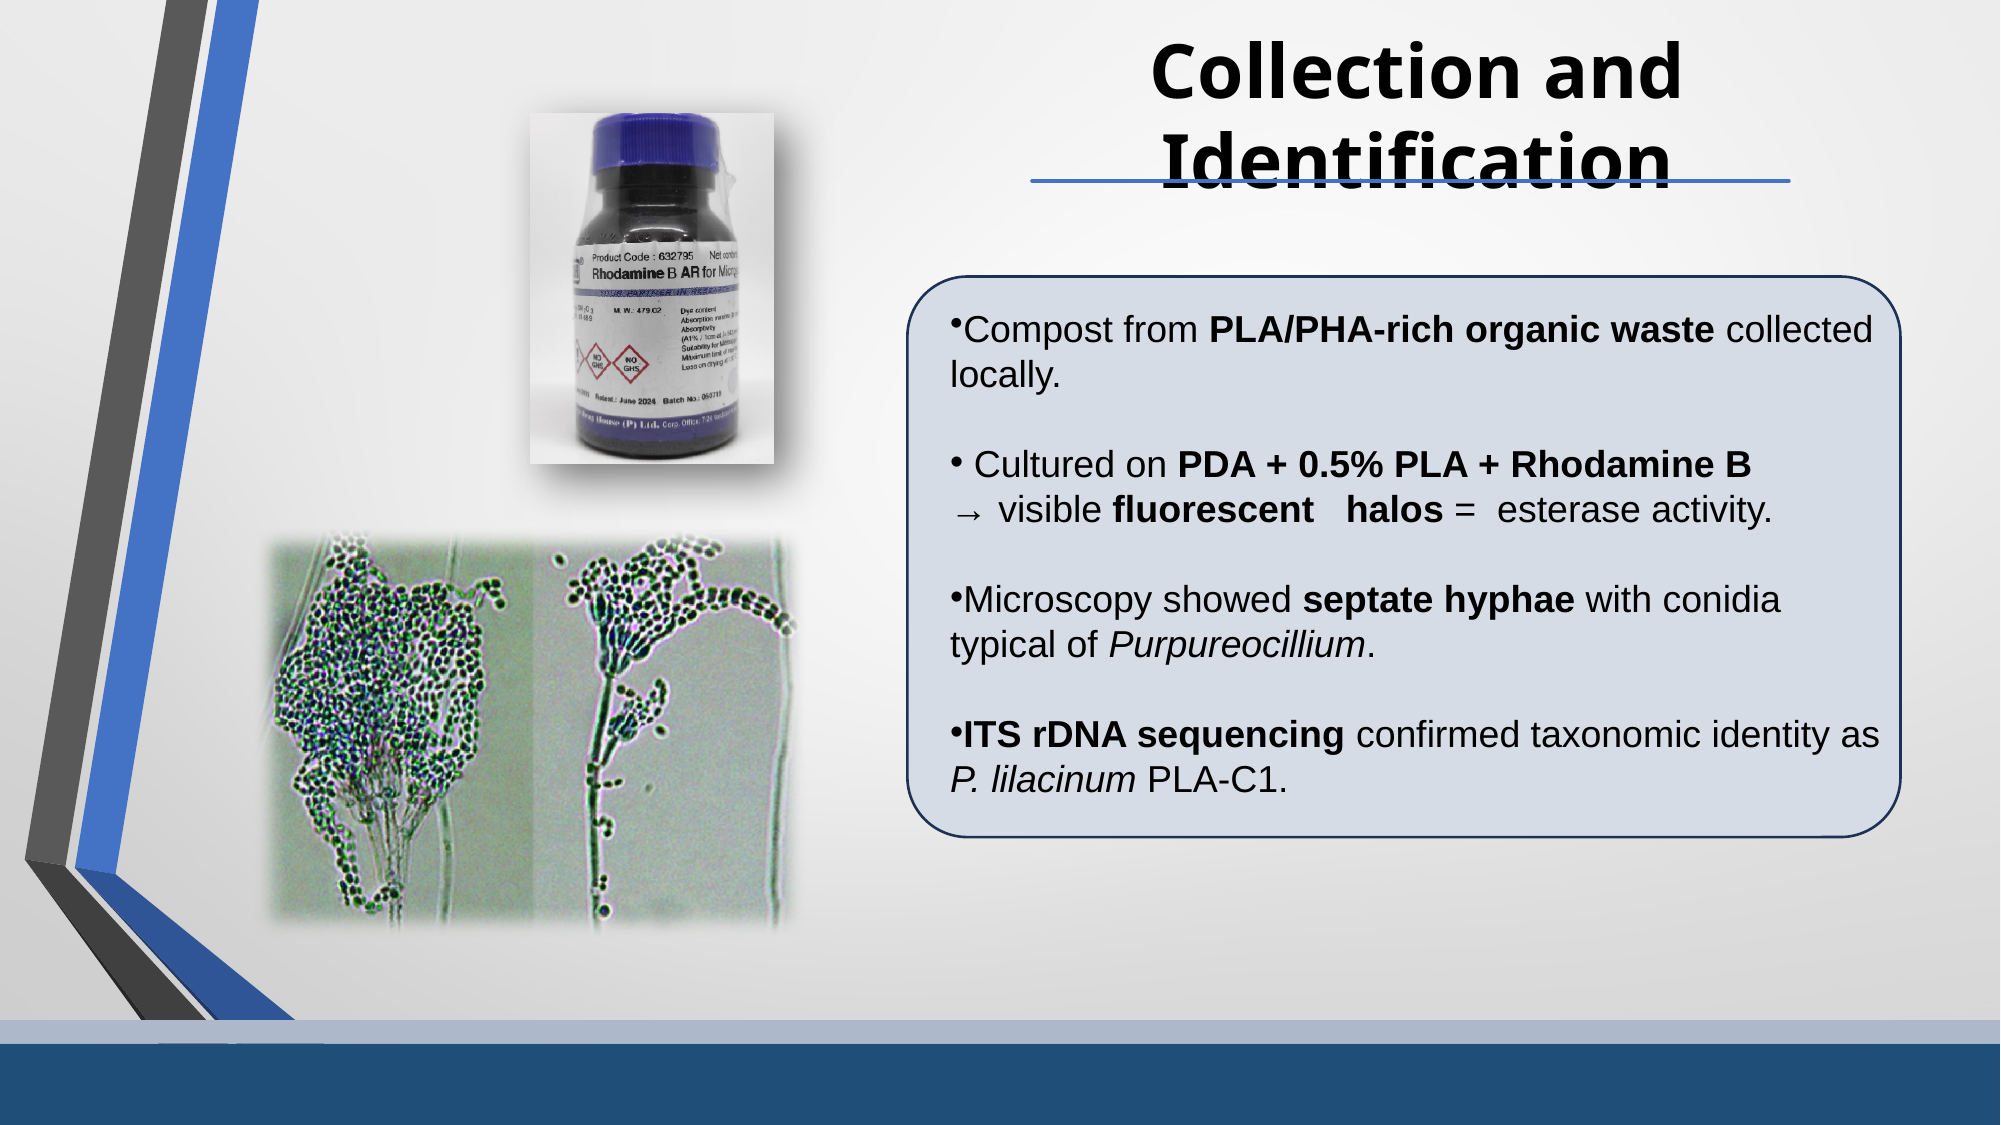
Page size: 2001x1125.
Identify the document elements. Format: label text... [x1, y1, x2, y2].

list Compost from PLA/PHA-rich organic waste collected locally. Cultured on PDA + 0.5% PLA + Rhodamine B → visible fluorescent halos = esterase activity. Microscopy showed septate hyphae with conidia typical of Purpureocillium. ITS rDNA sequencing confirmed taxonomic identity as P. lilacinum PLA-C1. [935, 225, 1901, 879]
text_box [906, 284, 935, 830]
title Collection and Identification [943, 4, 1893, 222]
text_box [0, 1019, 2000, 1043]
picture [529, 112, 774, 465]
picture [253, 525, 807, 939]
text_box [0, 1043, 2000, 1125]
